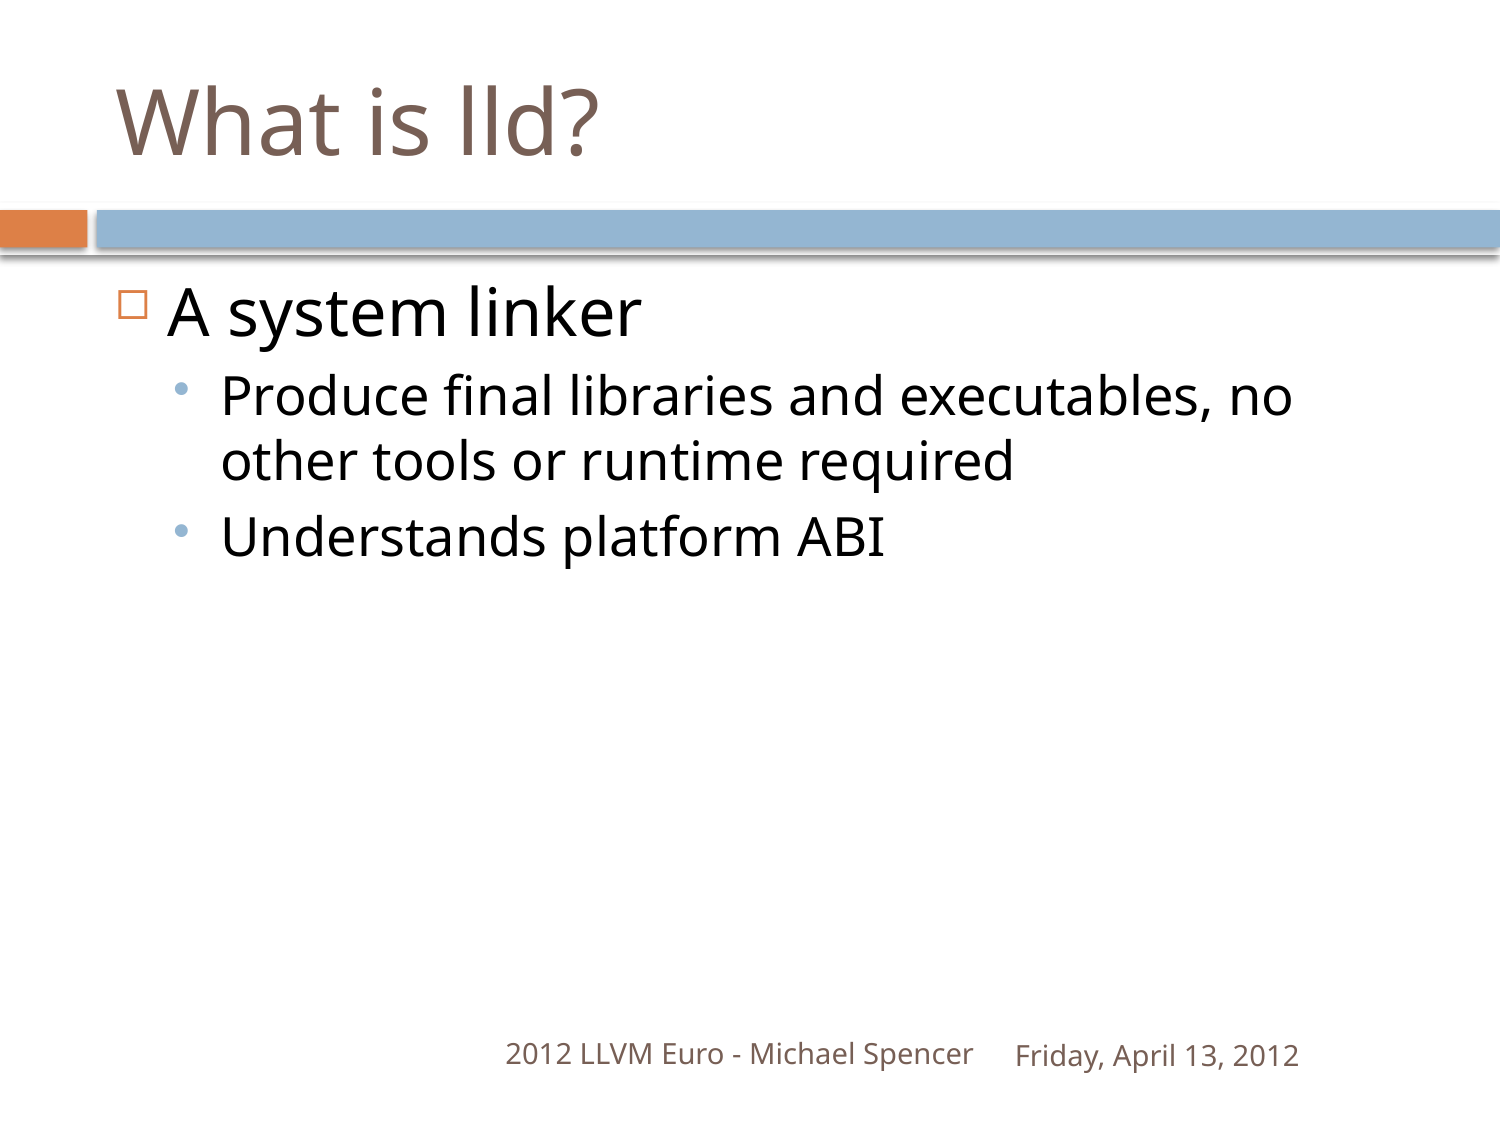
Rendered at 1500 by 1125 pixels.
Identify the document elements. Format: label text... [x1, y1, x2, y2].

title What is lld? [100, 37, 1438, 200]
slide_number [999, 1025, 1438, 1085]
footer 2012 LLVM Euro - Michael Spencer [99, 1024, 990, 1085]
list A system linker Produce final libraries and executables, no other tools or runtime required Understands platform ABI [100, 262, 1438, 1000]
